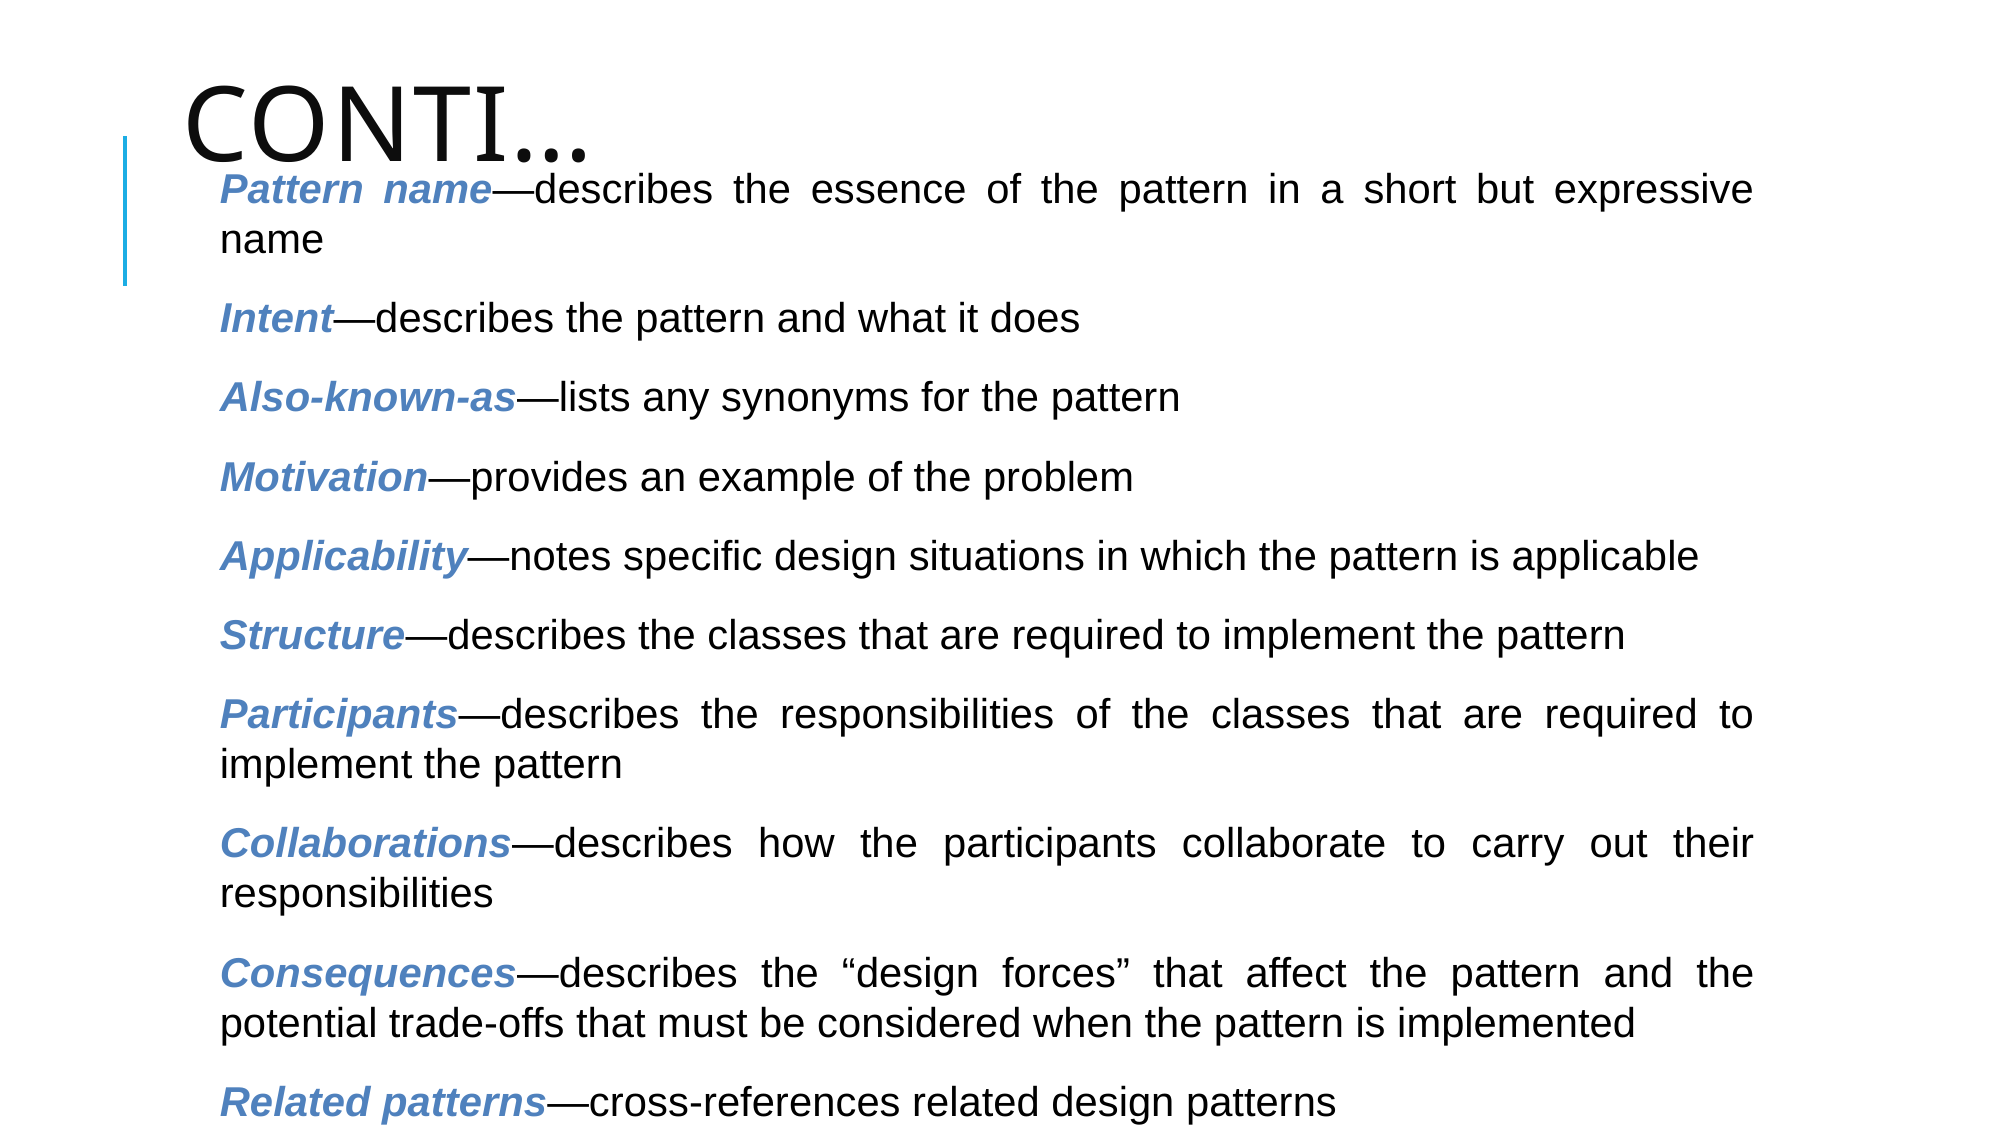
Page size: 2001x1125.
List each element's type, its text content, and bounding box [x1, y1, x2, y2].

list Pattern name—describes the essence of the pattern in a short but expressive name Intent—describes the pattern and what it does Also-known-as—lists any synonyms for the pattern Motivation—provides an example of the problem Applicability—notes specific design situations in which the pattern is applicable Structure—describes the classes that are required to implement the pattern Participants—describes the responsibilities of the classes that are required to implement the pattern Collaborations—describes how the participants collaborate to carry out their responsibilities Consequences—describes the “design forces” that affect the pattern and the potential trade-offs that must be considered when the pattern is implemented Related patterns—cross-references related design patterns [168, 154, 1763, 935]
title Conti… [168, 8, 1763, 154]
